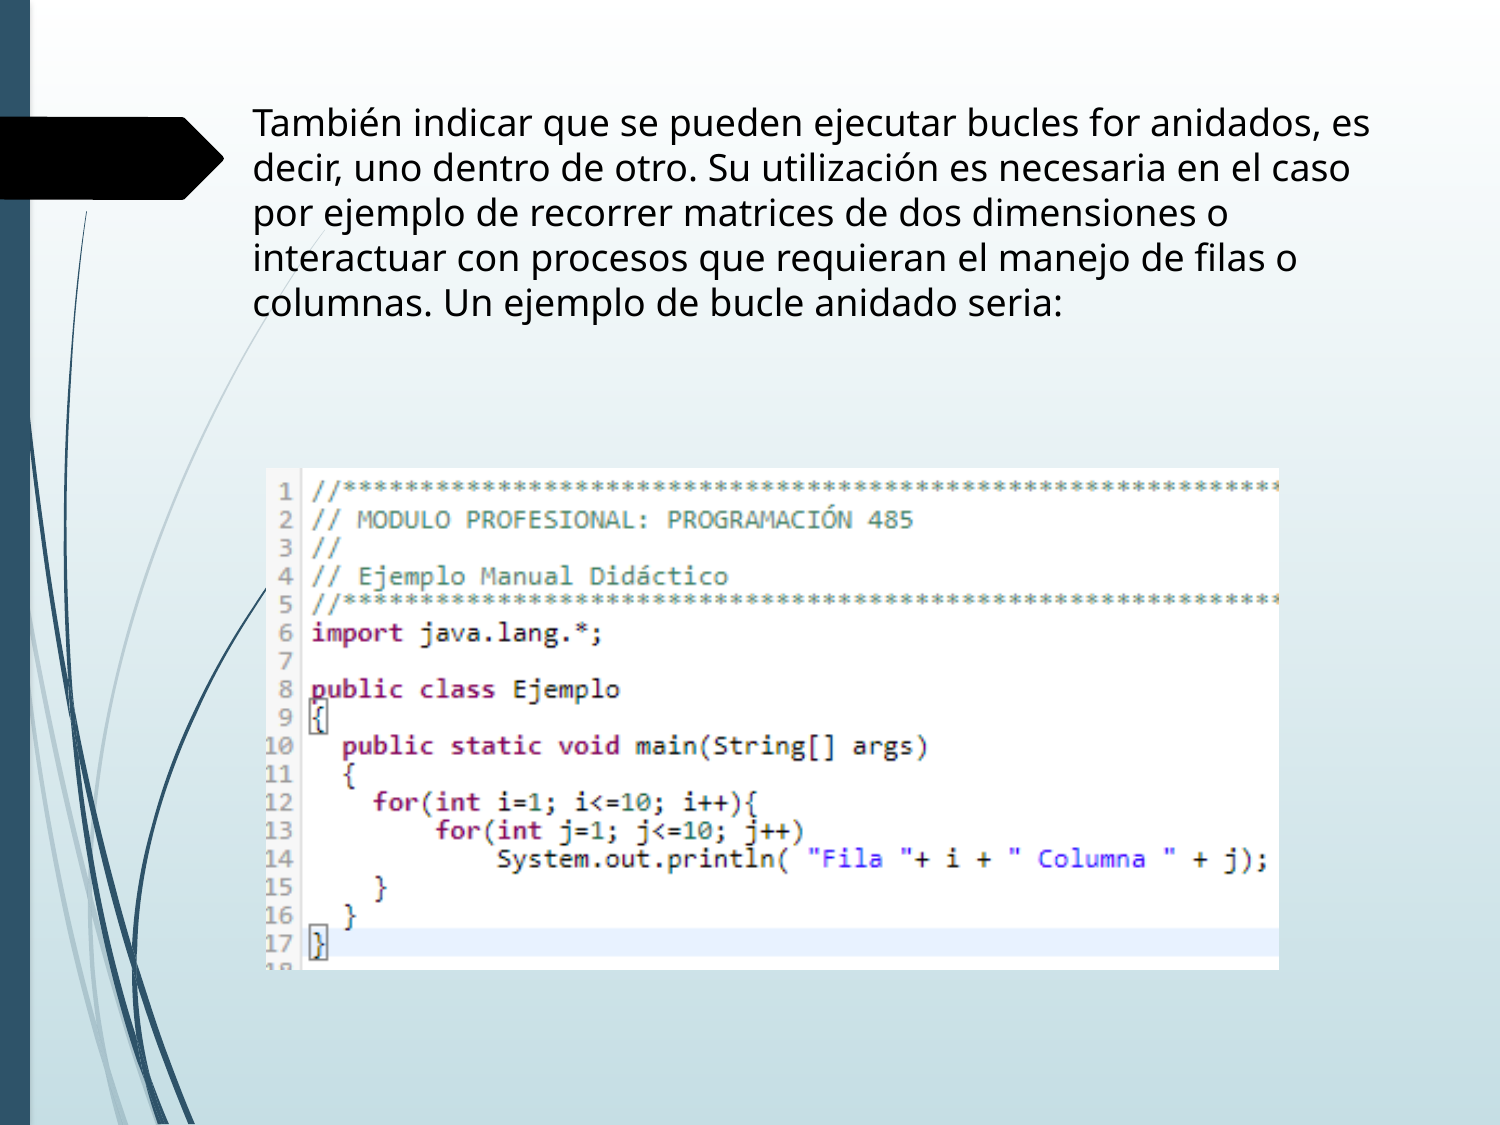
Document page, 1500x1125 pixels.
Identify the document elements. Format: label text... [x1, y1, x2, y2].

text_box También indicar que se pueden ejecutar bucles for anidados, es decir, uno dentro de otro. Su utilización es necesaria en el caso por ejemplo de recorrer matrices de dos dimensiones o interactuar con procesos que requieran el manejo de filas o columnas. Un ejemplo de bucle anidado seria: [237, 92, 1389, 377]
picture [265, 468, 1279, 971]
